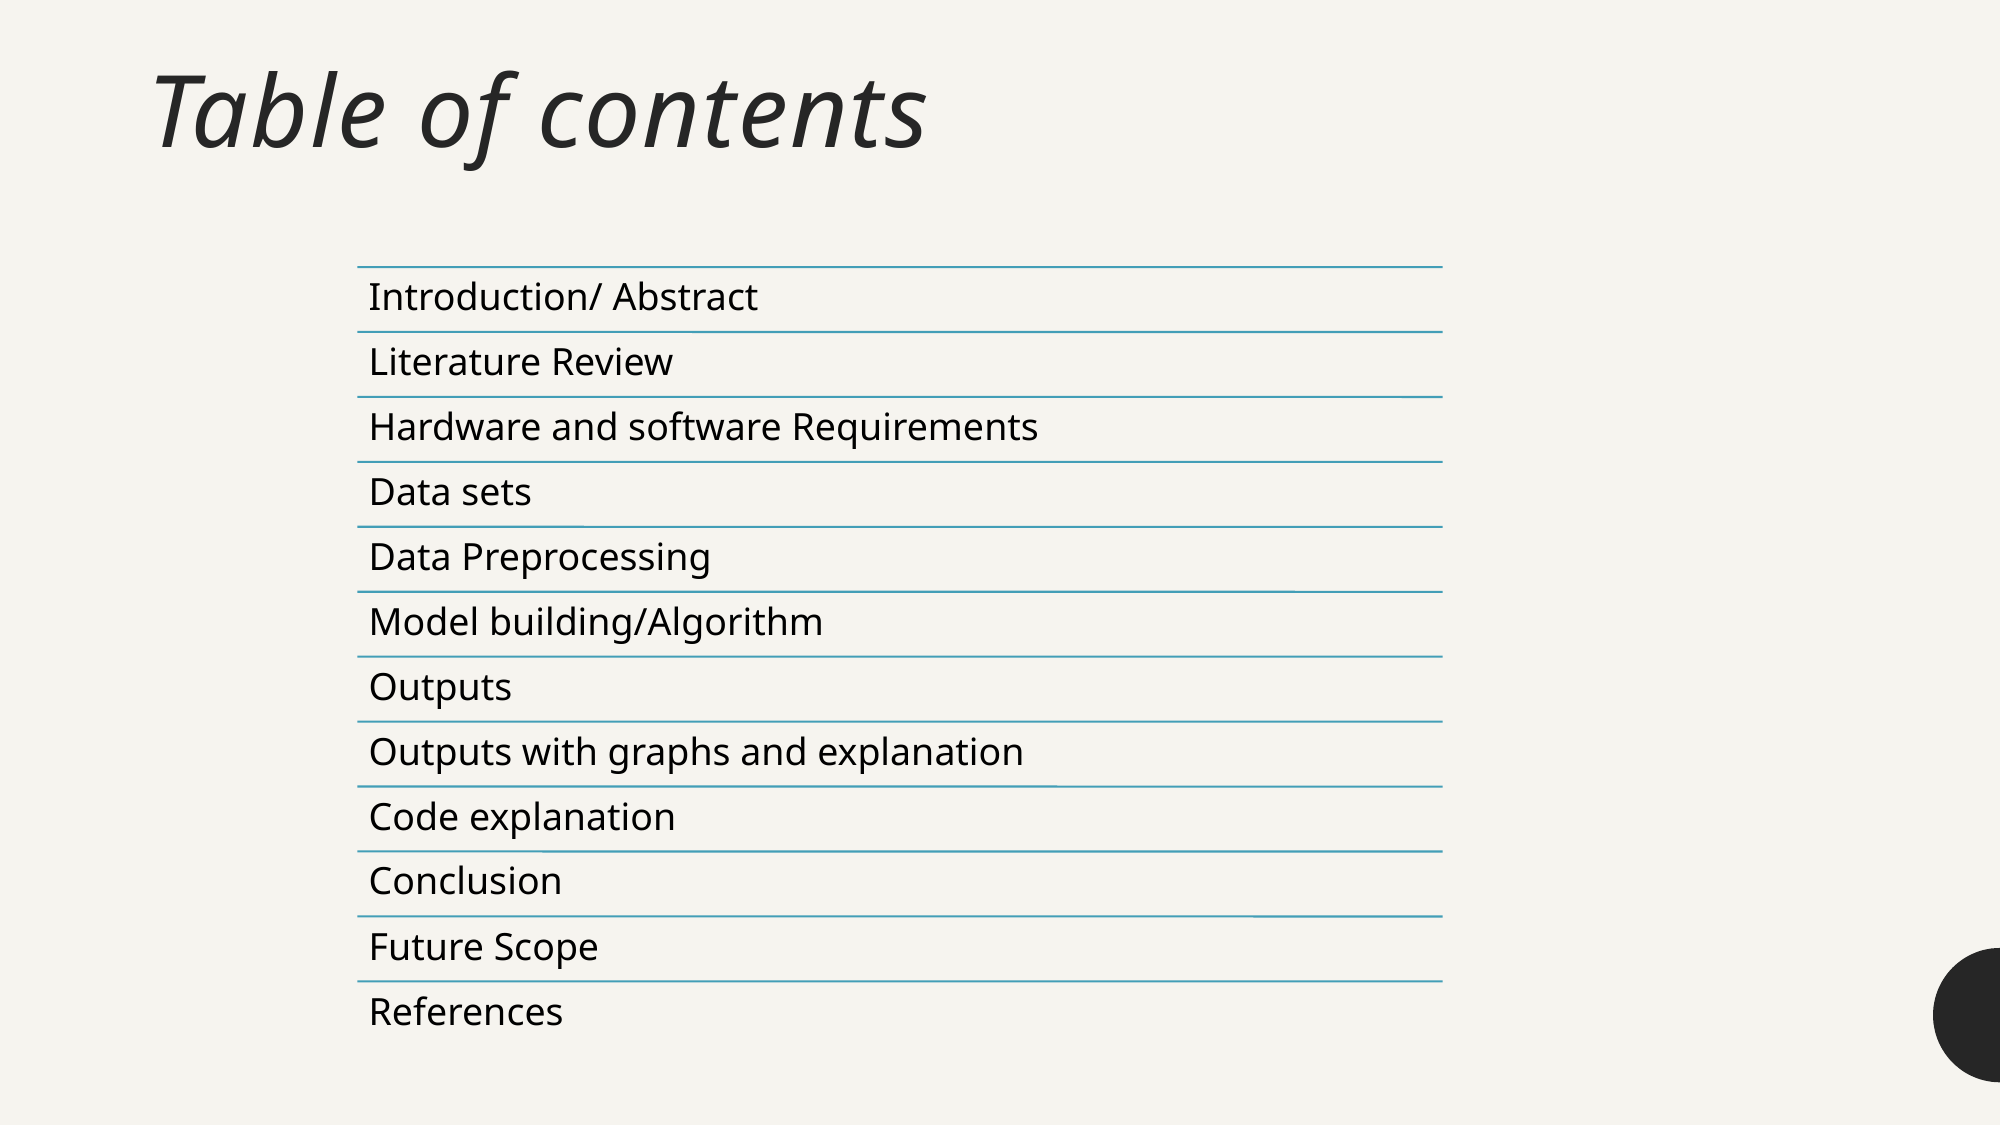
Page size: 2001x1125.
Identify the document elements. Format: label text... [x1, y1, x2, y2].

title Table of contents [132, 54, 1426, 835]
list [357, 266, 1443, 1047]
